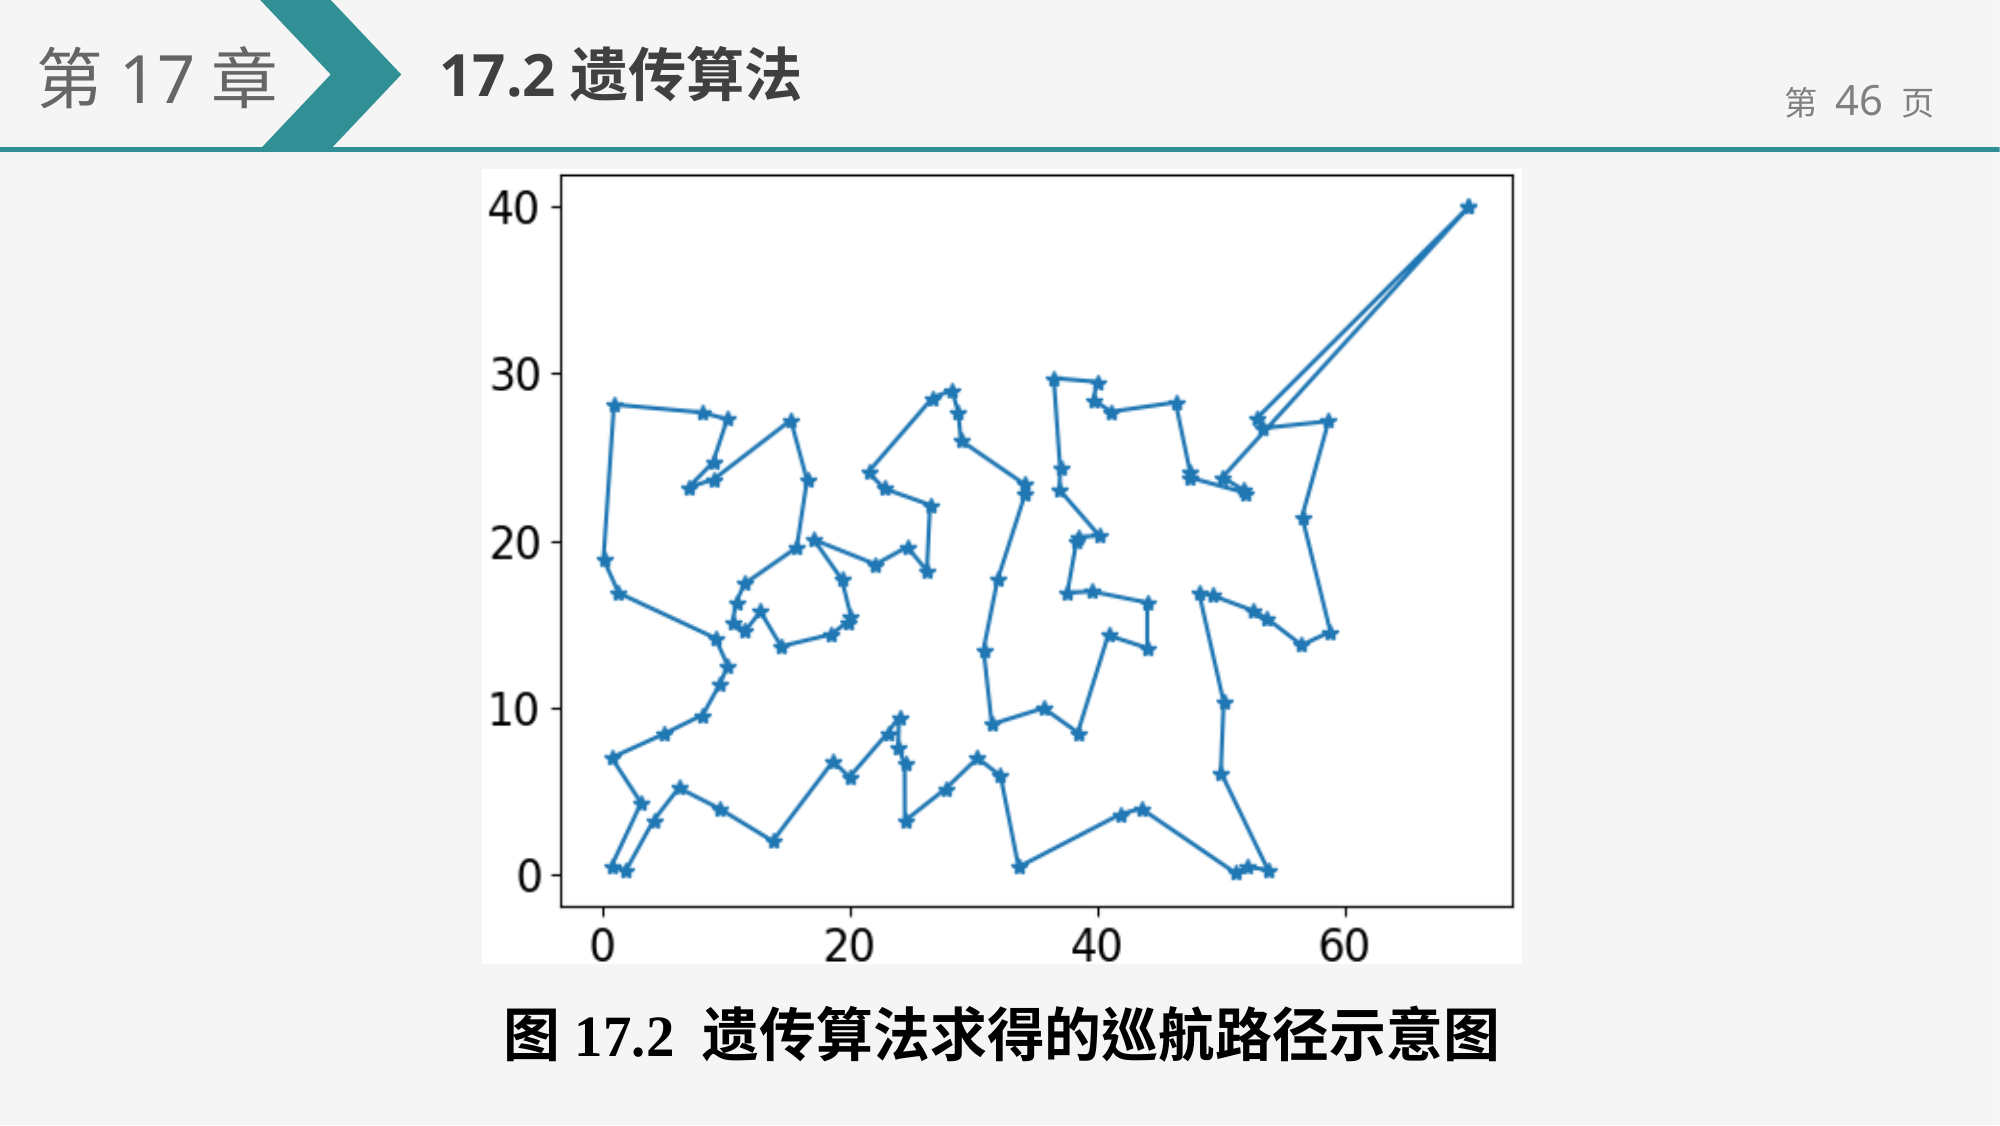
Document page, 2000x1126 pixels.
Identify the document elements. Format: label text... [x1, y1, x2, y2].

text_box 17.2遗传算法 [424, 31, 1366, 116]
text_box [75, 157, 1924, 1126]
text_box [258, 0, 403, 148]
text_box 第17章 [21, 29, 294, 125]
